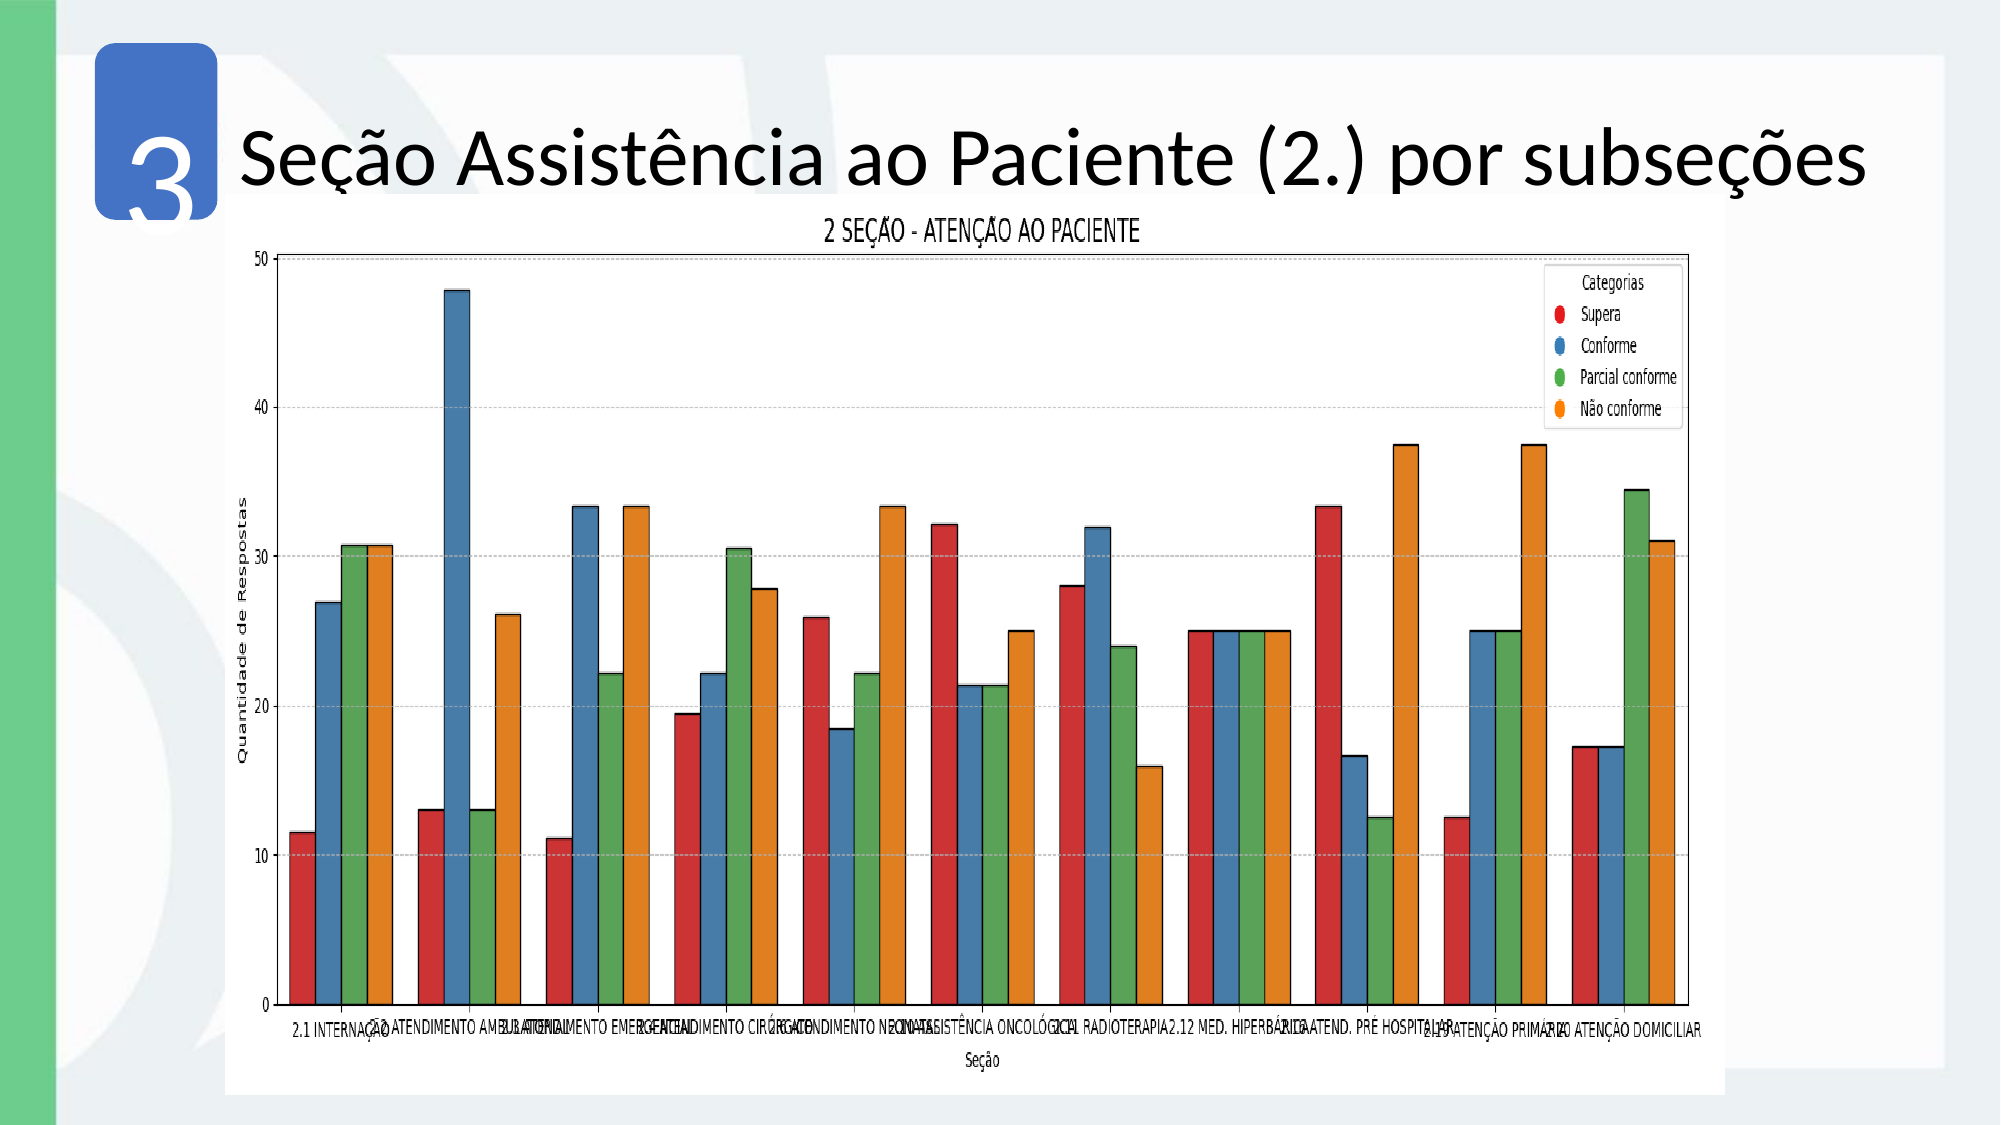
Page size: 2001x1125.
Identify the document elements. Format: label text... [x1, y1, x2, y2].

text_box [94, 42, 297, 275]
text_box Seção Assistência ao Paciente (2.) por subseções [301, 105, 1919, 211]
picture [0, 0, 2001, 1125]
